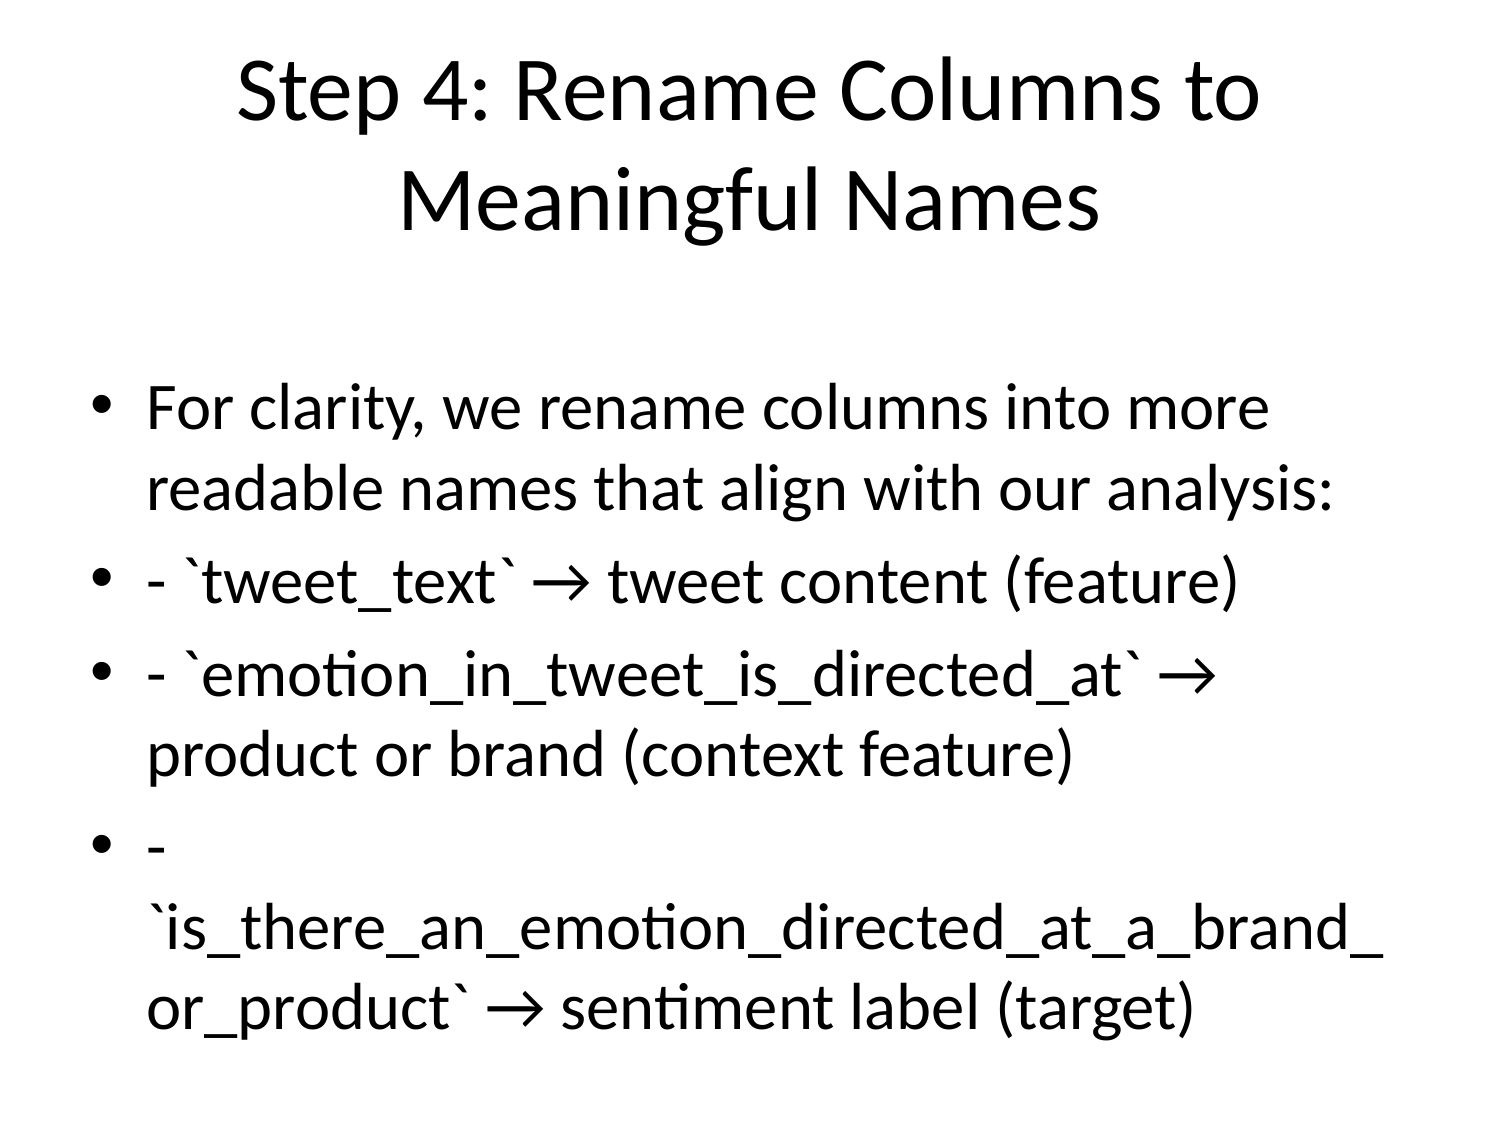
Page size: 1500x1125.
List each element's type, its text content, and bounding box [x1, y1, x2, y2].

title Step 4: Rename Columns to Meaningful Names [75, 45, 1425, 233]
list For clarity, we rename columns into more readable names that align with our analysis: - `tweet_text` → tweet content (feature) - `emotion_in_tweet_is_directed_at` → product or brand (context feature) - `is_there_an_emotion_directed_at_a_brand_or_product` → sentiment label (target) [75, 262, 1425, 1005]
